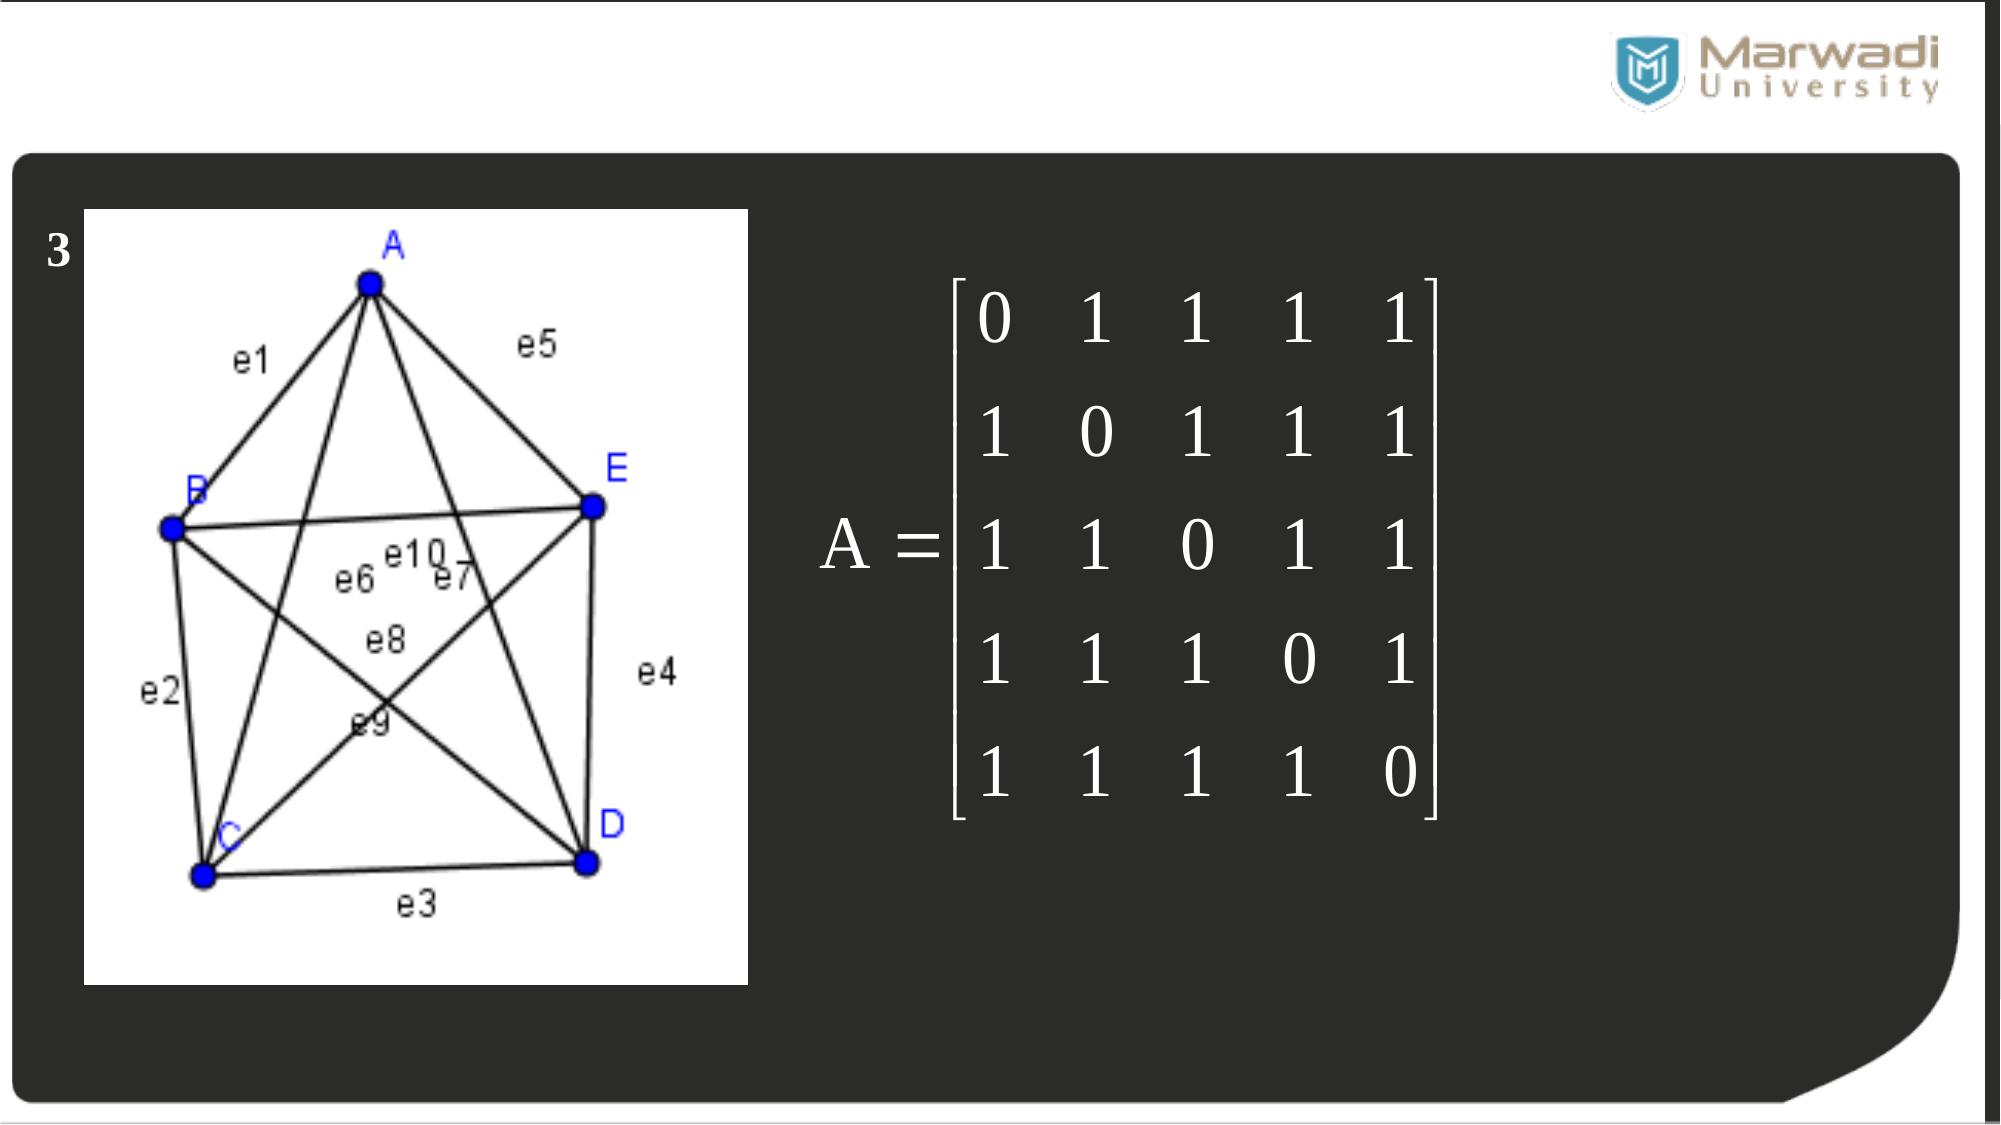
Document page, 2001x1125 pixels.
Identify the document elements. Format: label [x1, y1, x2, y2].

picture [0, 0, 2001, 1125]
text_box [806, 257, 1464, 842]
